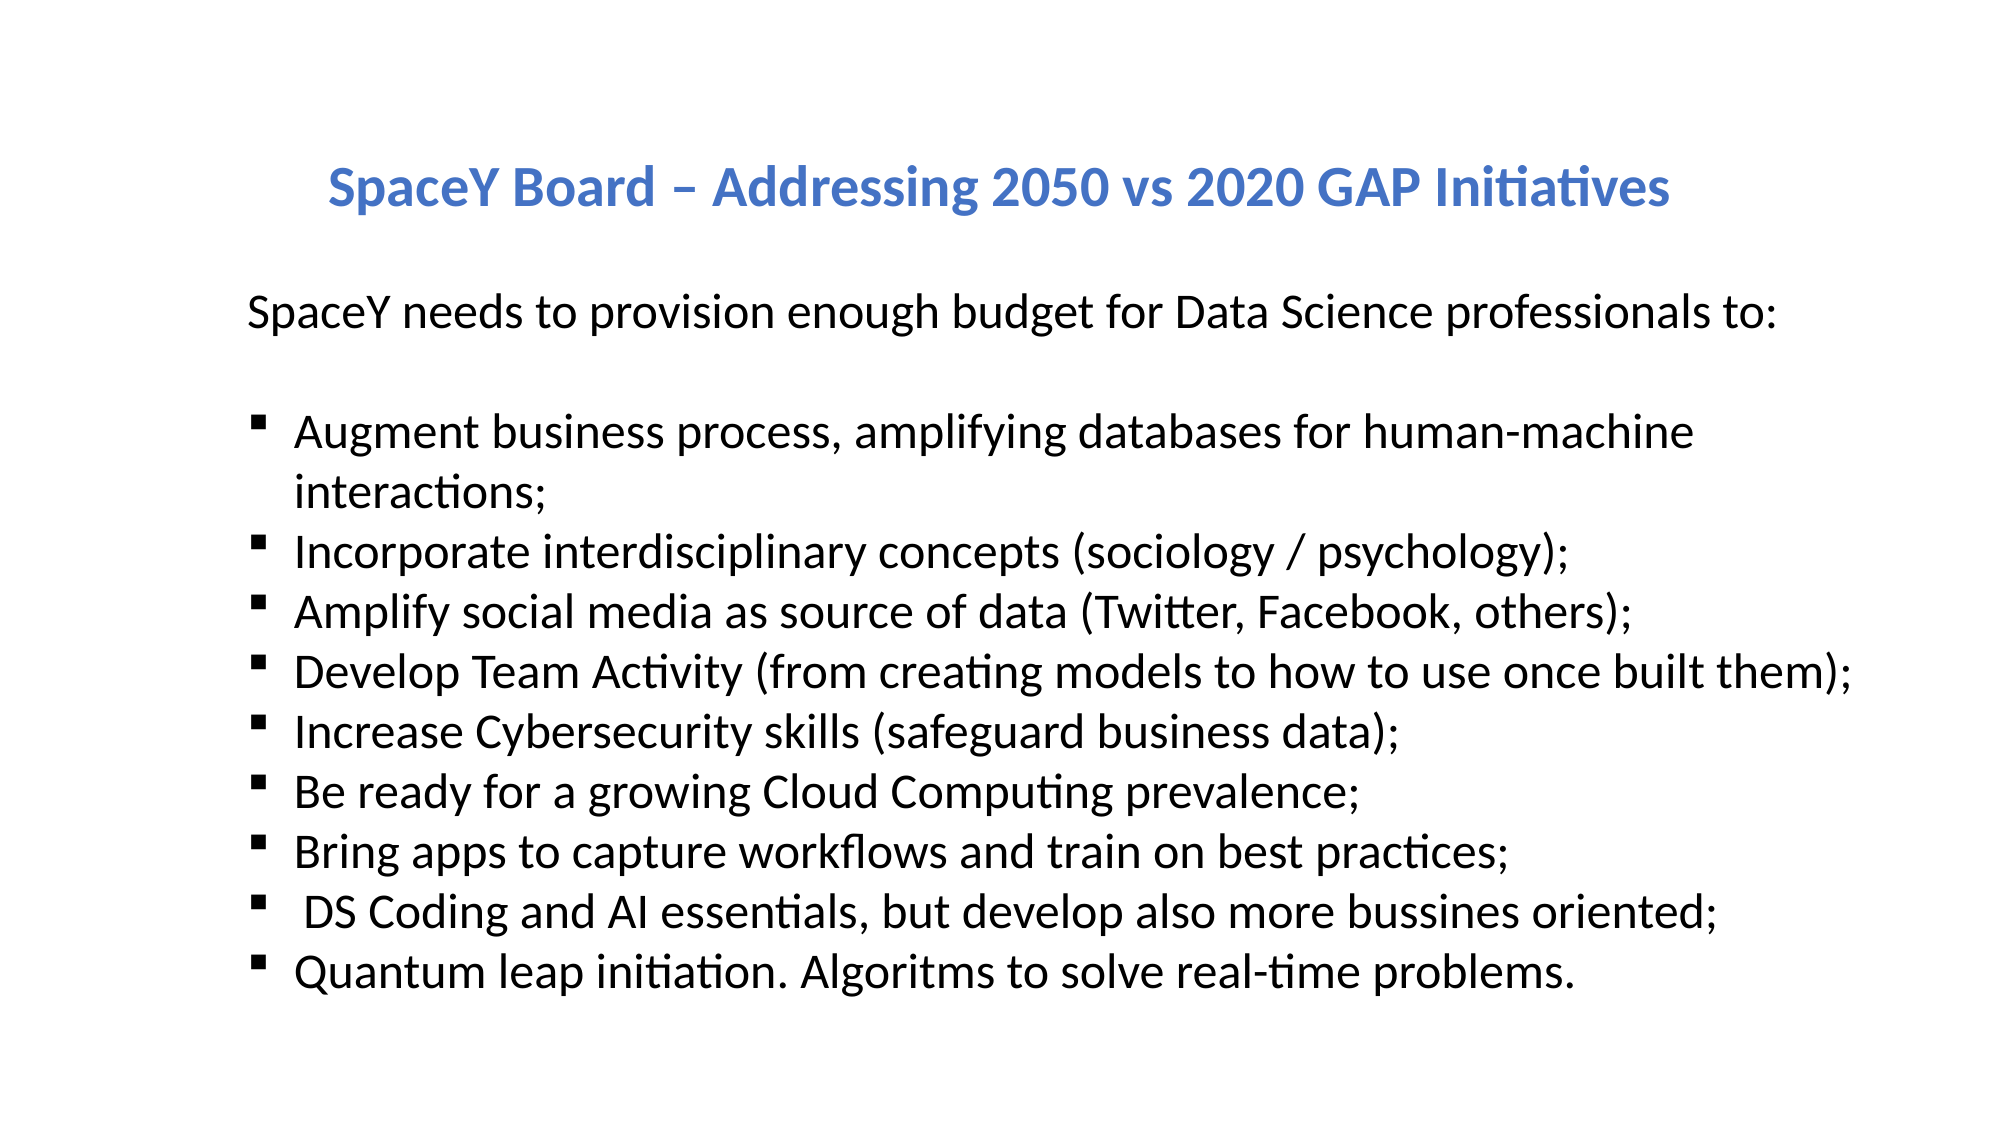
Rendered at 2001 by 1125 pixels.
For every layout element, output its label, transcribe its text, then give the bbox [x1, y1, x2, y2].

text_box SpaceY Board – Addressing 2050 vs 2020 GAP Initiatives [148, 140, 1852, 226]
text_box SpaceY needs to provision enough budget for Data Science professionals to: Augment business process, amplifying databases for human-machine interactions; Incorporate interdisciplinary concepts (sociology / psychology); Amplify social media as source of data (Twitter, Facebook, others); Develop Team Activity (from creating models to how to use once built them); Increase Cybersecurity skills (safeguard business data); Be ready for a growing Cloud Computing prevalence; Bring apps to capture workflows and train on best practices; DS Coding and AI essentials, but develop also more bussines oriented; Quantum leap initiation. Algoritms to solve real-time problems. [232, 271, 1908, 1007]
